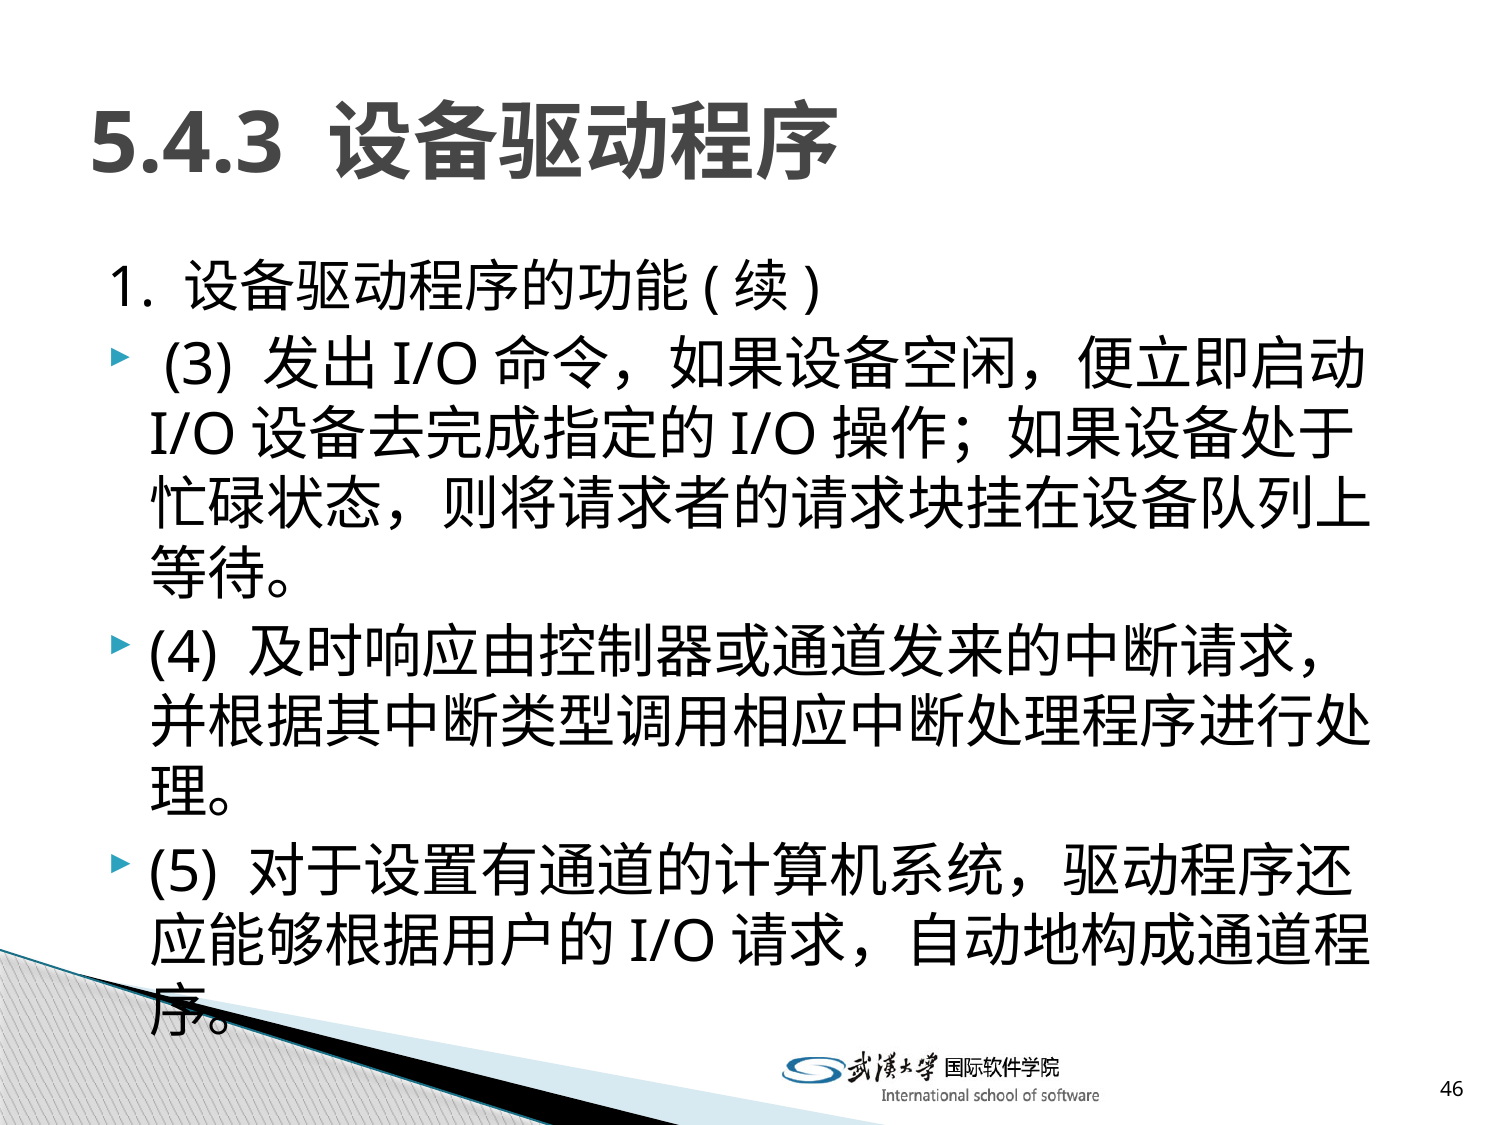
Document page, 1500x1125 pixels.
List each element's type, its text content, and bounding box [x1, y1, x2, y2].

list 1. 设备驱动程序的功能(续) (3) 发出I/O命令，如果设备空闲，便立即启动I/O设备去完成指定的I/O操作；如果设备处于忙碌状态，则将请求者的请求块挂在设备队列上等待。 (4) 及时响应由控制器或通道发来的中断请求，并根据其中断类型调用相应中断处理程序进行处理。 (5) 对于设置有通道的计算机系统，驱动程序还应能够根据用户的I/O请求，自动地构成通道程序。 [75, 242, 1425, 986]
slide_number 46 [1418, 1051, 1479, 1112]
title 5.4.3 设备驱动程序 [75, 45, 1425, 233]
picture [773, 1046, 1117, 1103]
